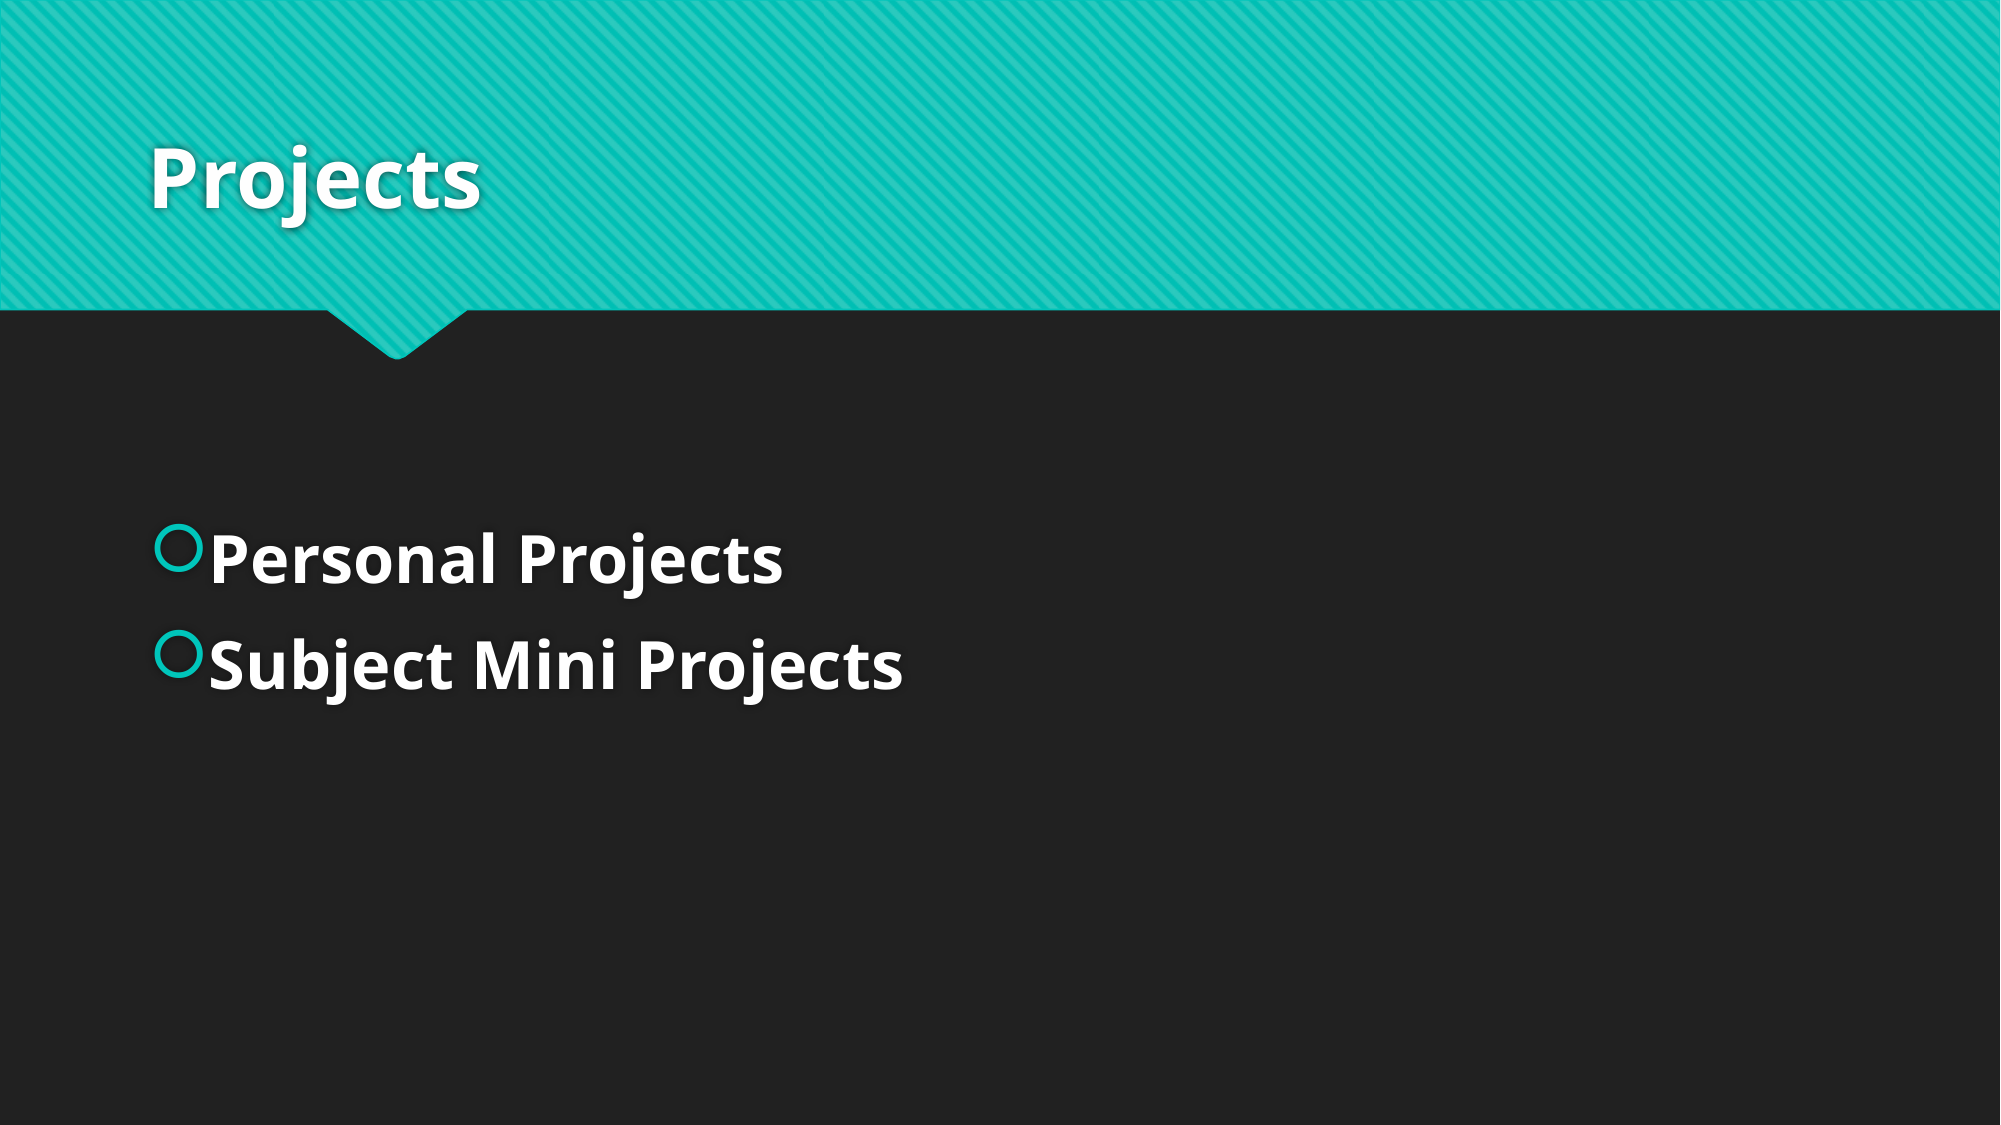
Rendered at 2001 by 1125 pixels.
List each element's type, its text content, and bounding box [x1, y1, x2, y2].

list Personal Projects Subject Mini Projects [134, 364, 1866, 962]
title Projects [132, 73, 1868, 233]
